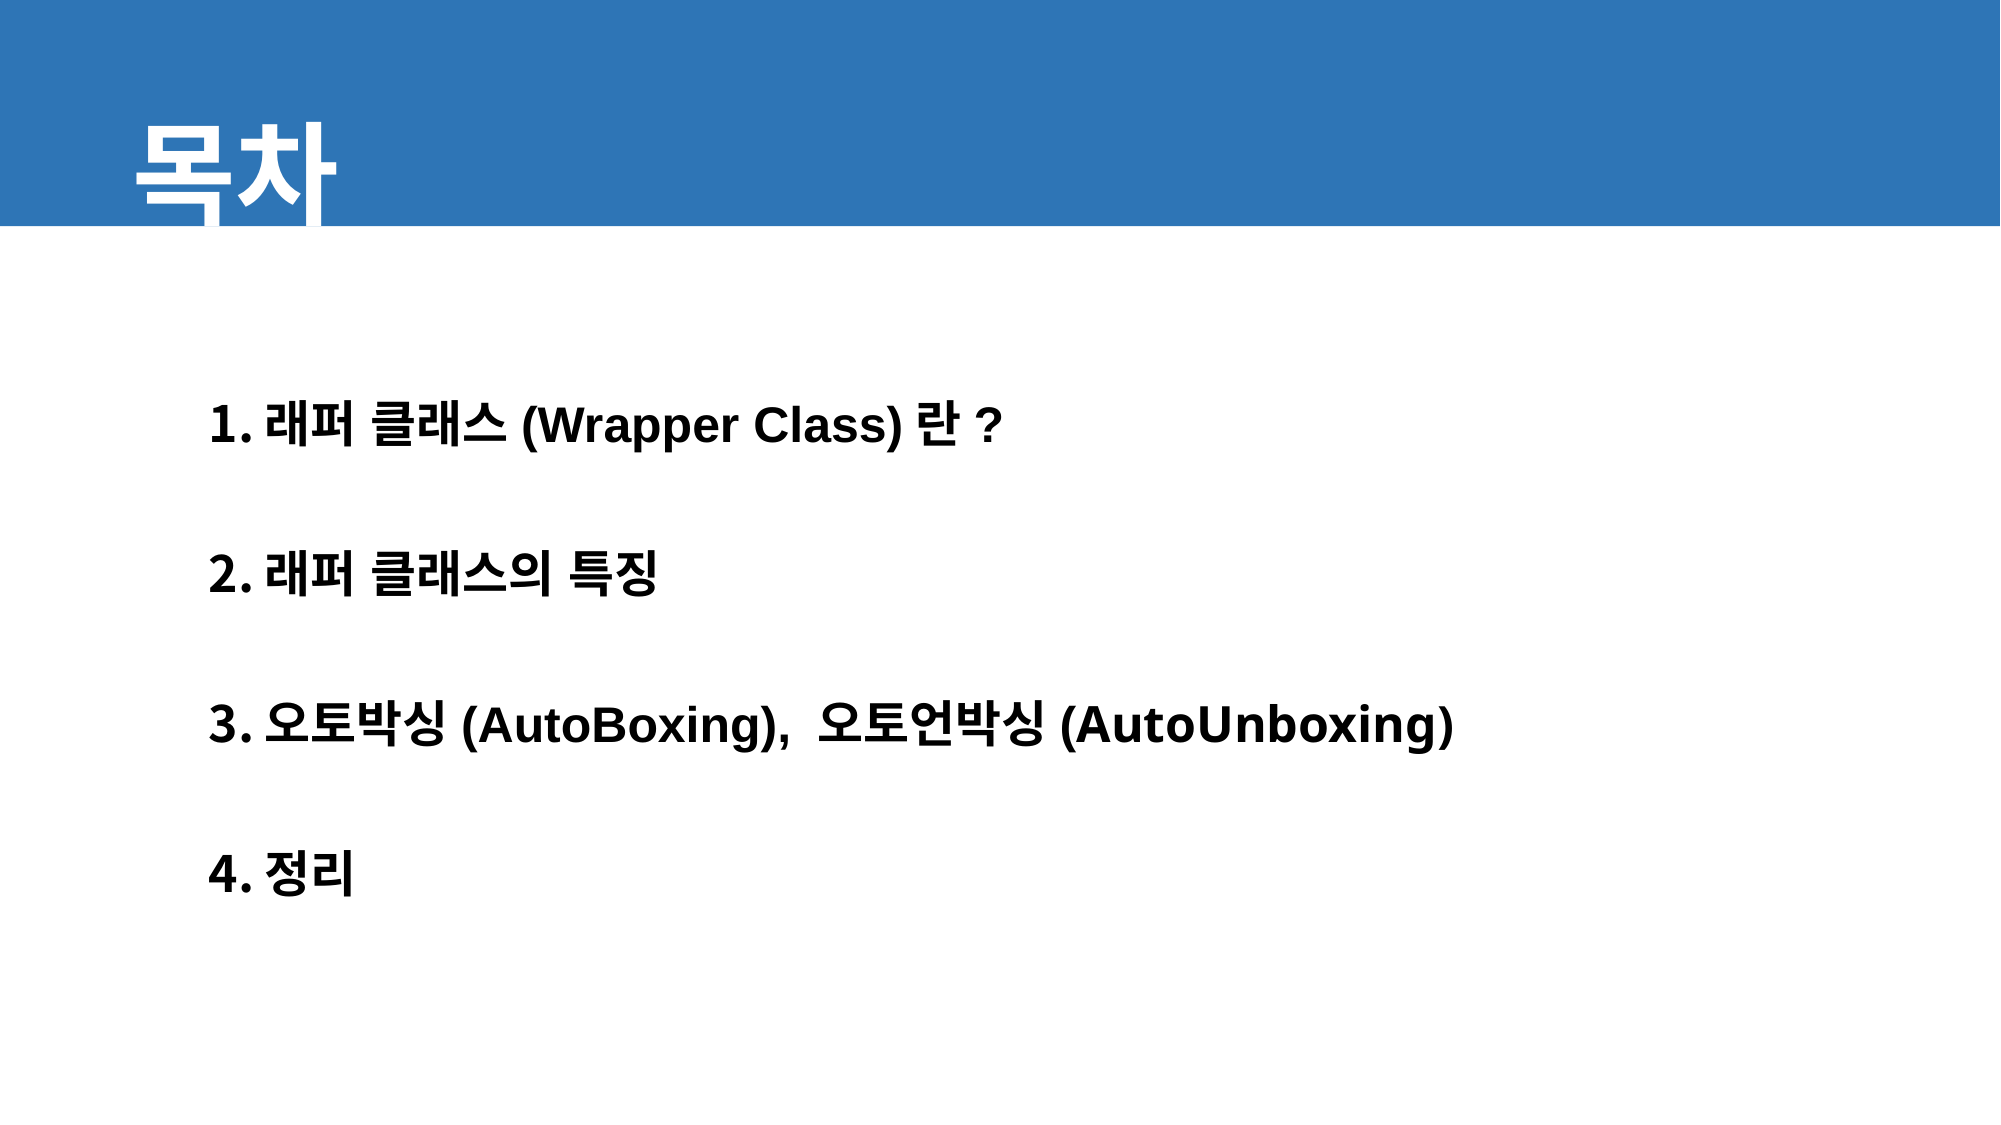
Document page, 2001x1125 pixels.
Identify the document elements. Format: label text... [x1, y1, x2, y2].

text_box 래퍼 클래스(Wrapper Class)란? 래퍼 클래스의 특징 오토박싱(AutoBoxing), 오토언박싱(AutoUnboxing) 정리 [194, 294, 1808, 910]
text_box [0, 0, 2000, 227]
text_box 목차 [117, 96, 1558, 246]
